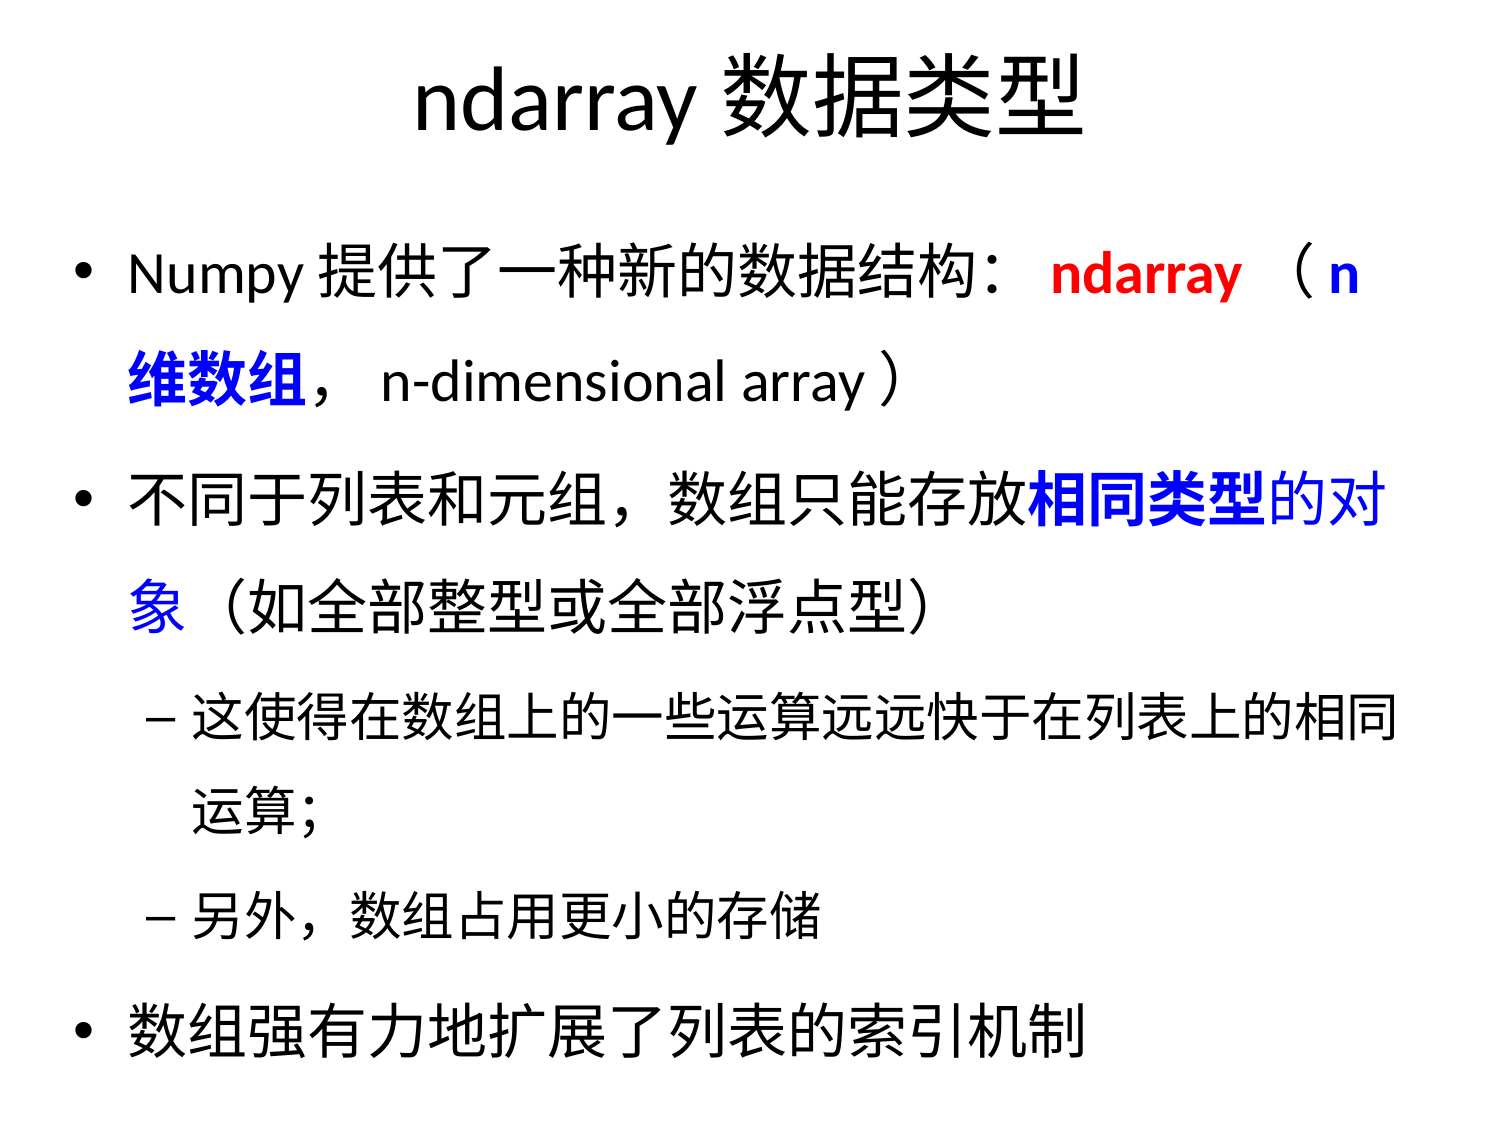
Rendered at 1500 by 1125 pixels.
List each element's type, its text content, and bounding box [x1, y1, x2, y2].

title ndarray数据类型 [75, 0, 1425, 188]
list Numpy提供了一种新的数据结构：ndarray（n维数组，n-dimensional array） 不同于列表和元组，数组只能存放相同类型的对象（如全部整型或全部浮点型） 这使得在数组上的一些运算远远快于在列表上的相同运算； 另外，数组占用更小的存储 数组强有力地扩展了列表的索引机制 [58, 189, 1442, 1076]
